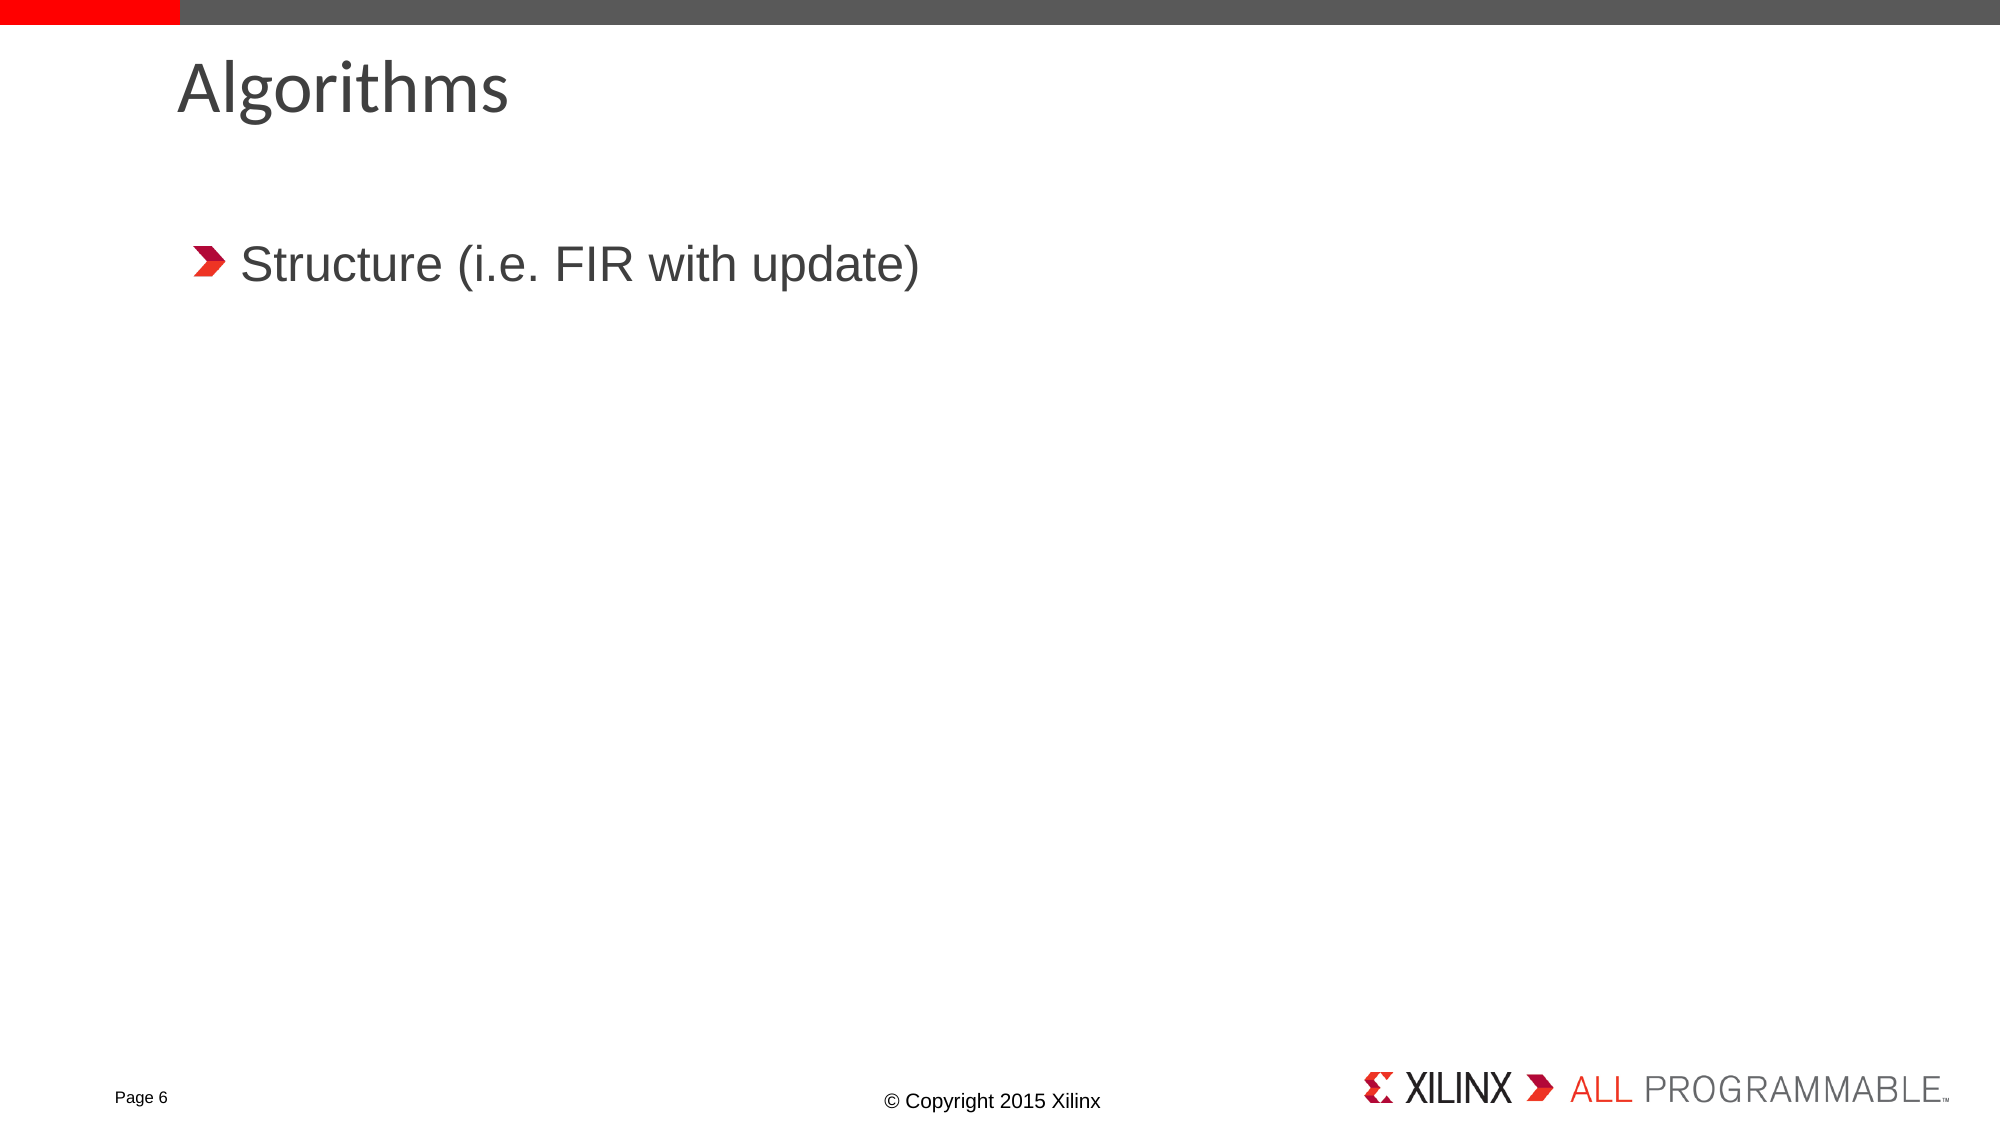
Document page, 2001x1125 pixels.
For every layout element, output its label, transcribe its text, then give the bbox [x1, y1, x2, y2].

picture [192, 245, 226, 277]
title Algorithms [177, 34, 1901, 122]
picture [1364, 1072, 1949, 1103]
slide_number Page 6 [99, 1078, 284, 1120]
list Structure (i.e. FIR with update) [177, 217, 1901, 918]
